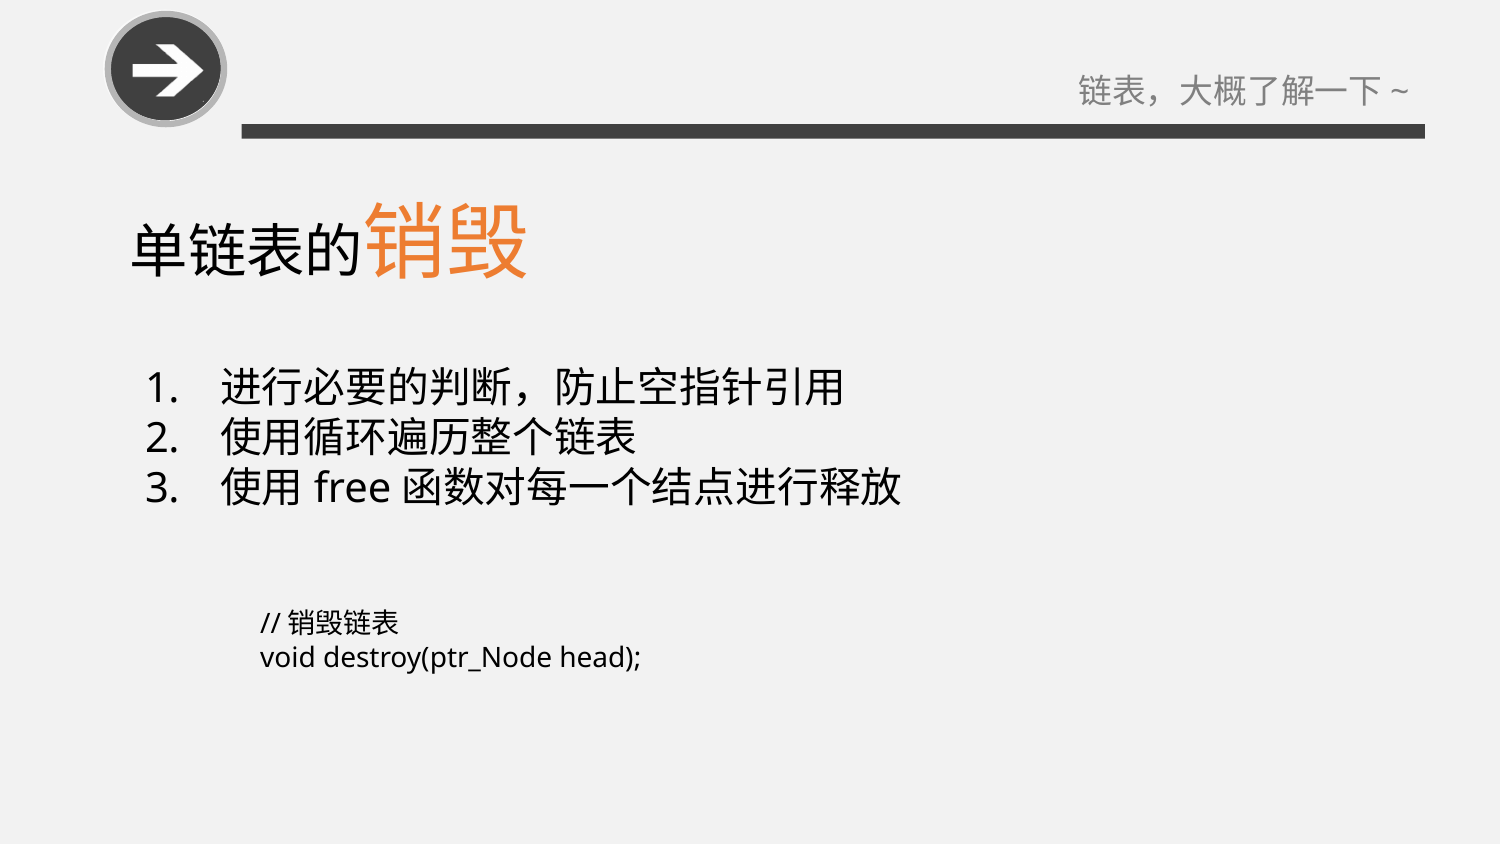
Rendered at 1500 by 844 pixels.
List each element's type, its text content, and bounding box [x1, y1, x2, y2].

text_box 链表，大概了解一下~ [1063, 62, 1453, 118]
text_box //销毁链表 void destroy(ptr_Node head); [245, 598, 657, 681]
text_box [241, 123, 1426, 140]
text_box 进行必要的判断，防止空指针引用 使用循环遍历整个链表 使用free函数对每一个结点进行释放 [130, 353, 918, 519]
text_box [105, 12, 224, 125]
text_box 单链表的销毁 [115, 182, 545, 297]
